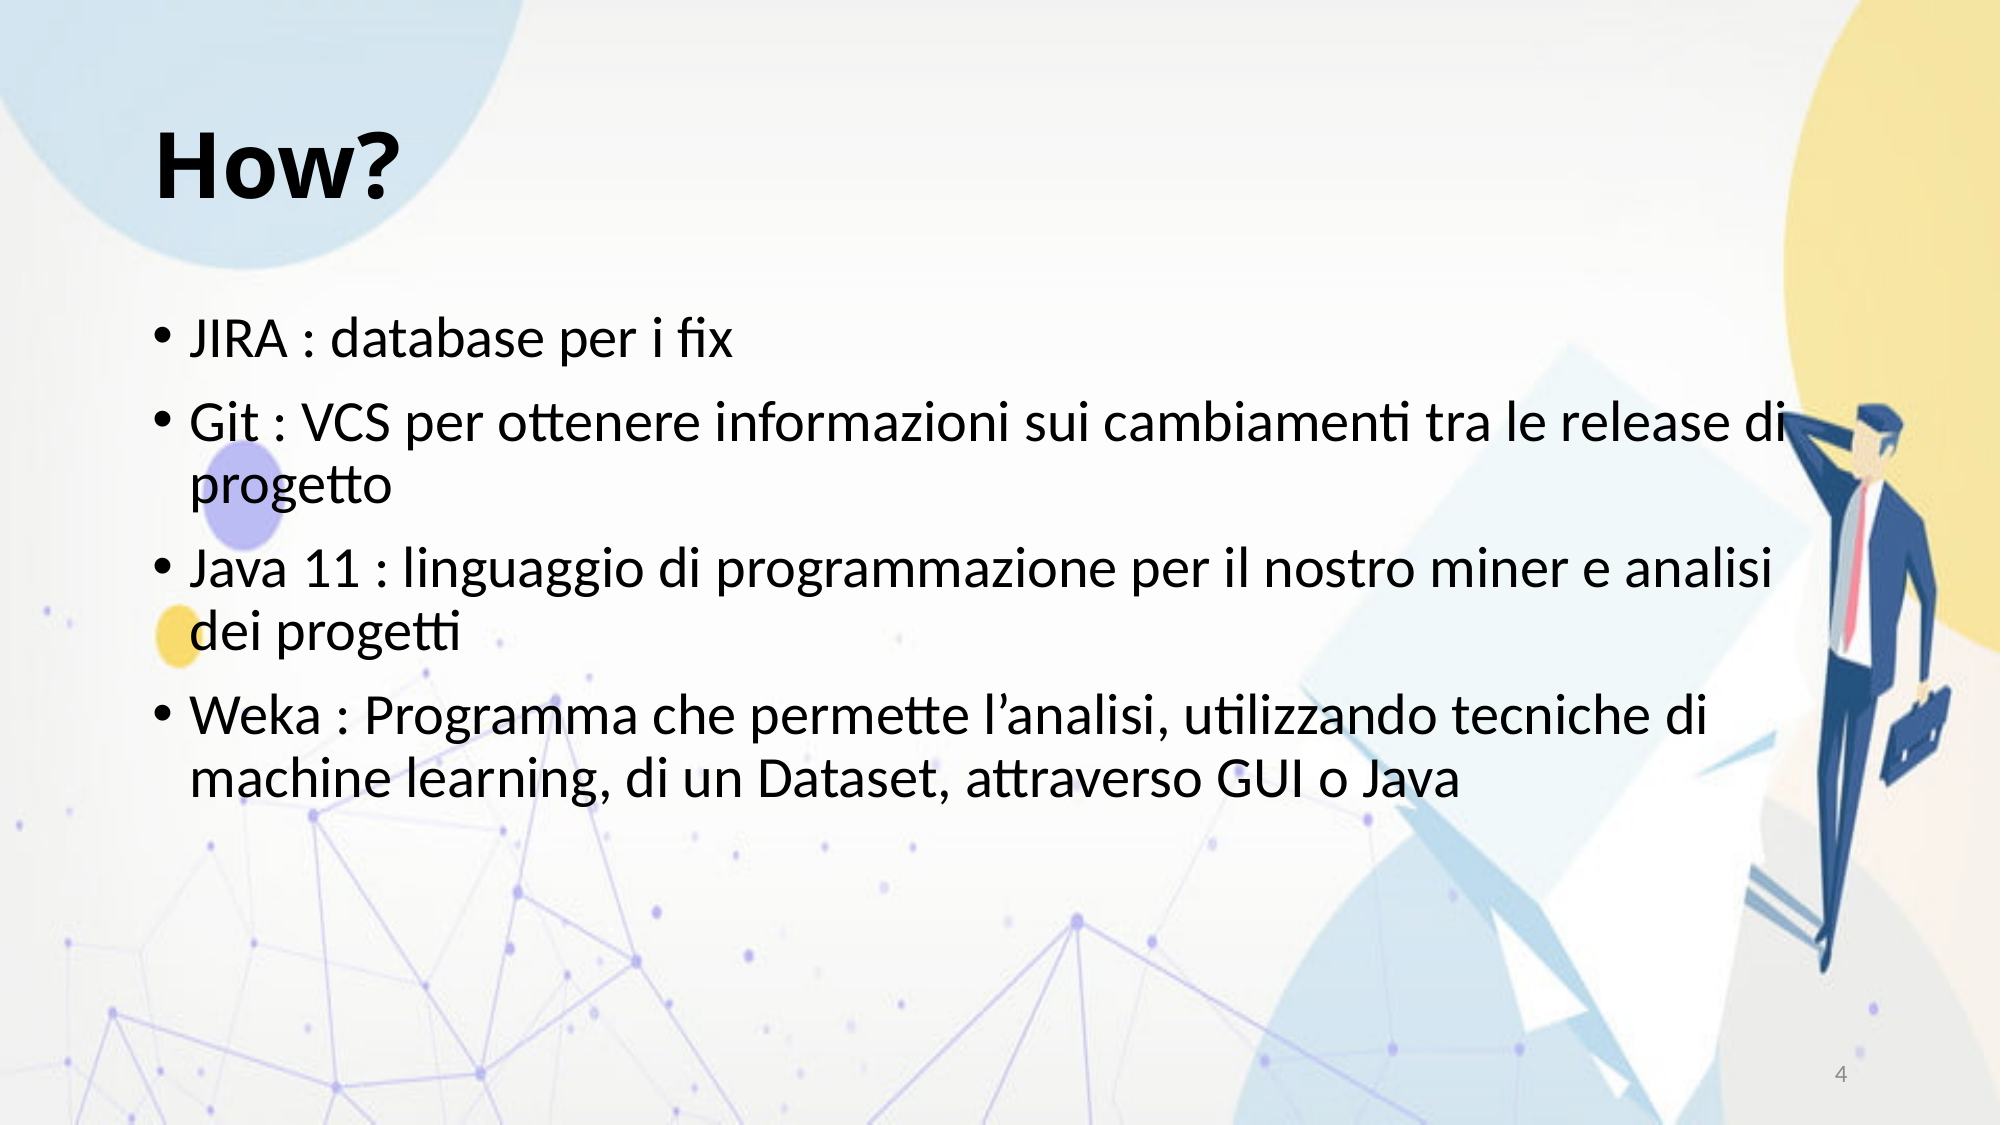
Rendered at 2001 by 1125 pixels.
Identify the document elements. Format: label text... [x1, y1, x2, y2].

title How? [137, 59, 1863, 278]
slide_number 4 [1412, 1042, 1863, 1103]
list JIRA : database per i fix Git : VCS per ottenere informazioni sui cambiamenti tra le release di progetto Java 11 : linguaggio di programmazione per il nostro miner e analisi dei progetti Weka : Programma che permette l’analisi, utilizzando tecniche di machine learning, di un Dataset, attraverso GUI o Java [137, 299, 1863, 1014]
